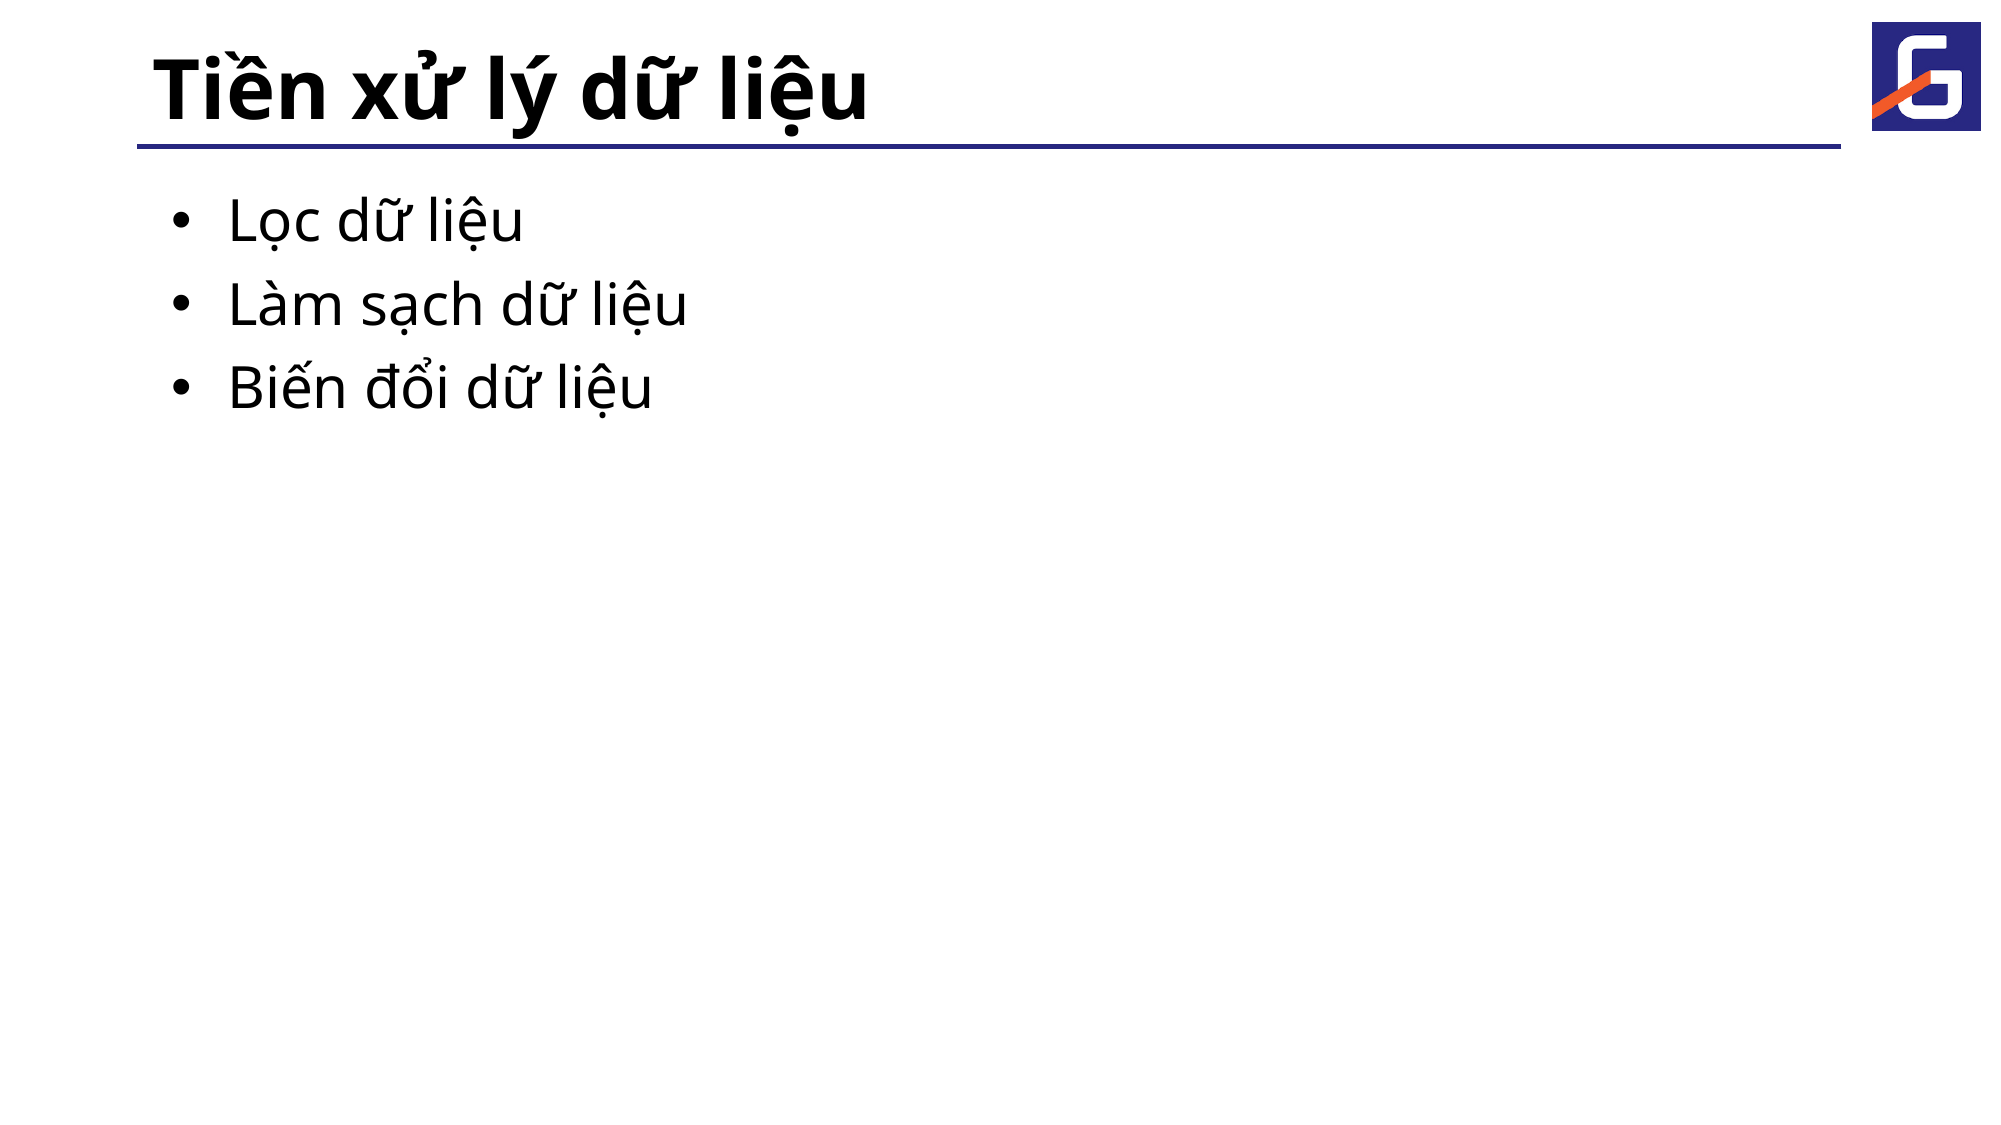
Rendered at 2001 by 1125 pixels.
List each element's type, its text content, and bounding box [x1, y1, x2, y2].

title Tiền xử lý dữ liệu [137, 26, 1863, 160]
list Lọc dữ liệu Làm sạch dữ liệu Biến đổi dữ liệu [137, 183, 1863, 1014]
picture [1872, 22, 1981, 131]
